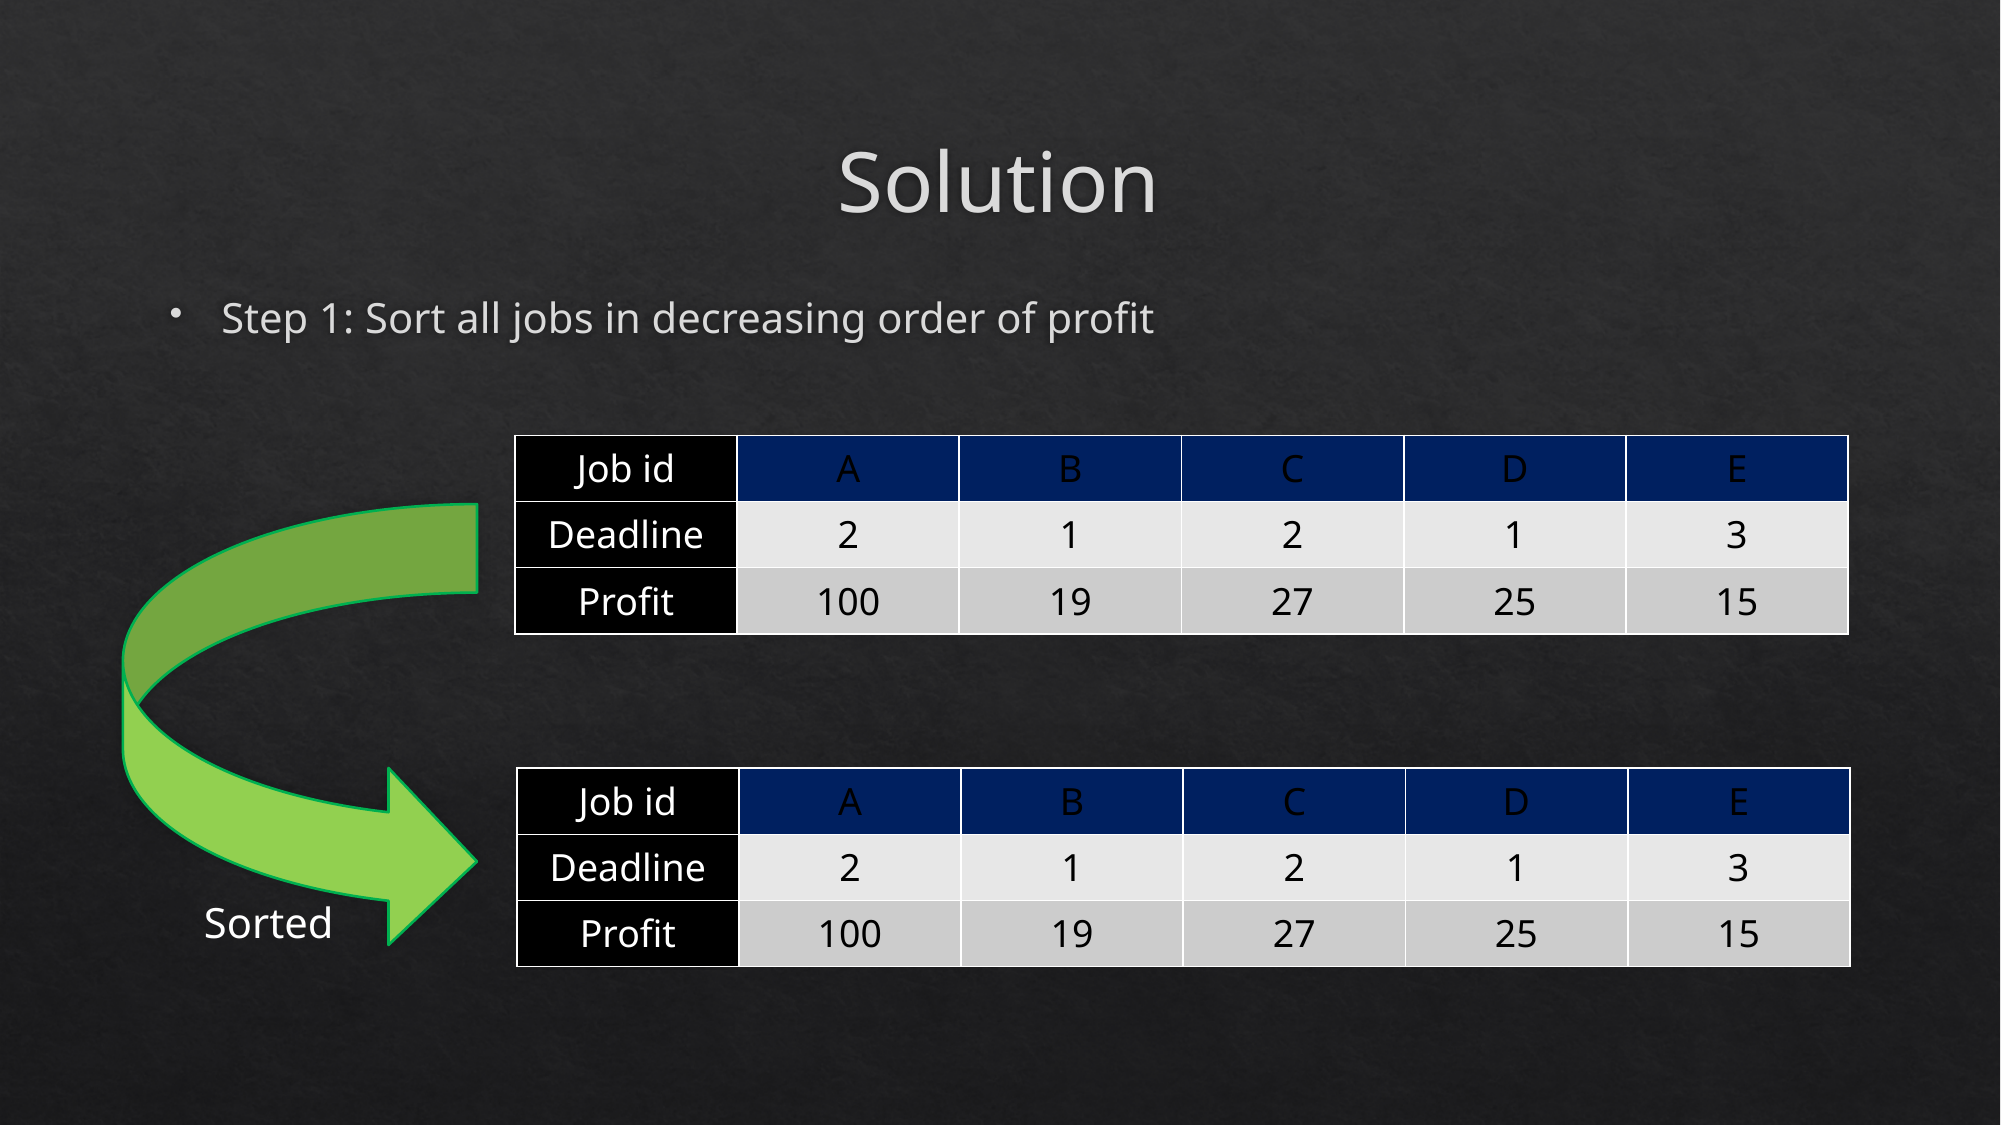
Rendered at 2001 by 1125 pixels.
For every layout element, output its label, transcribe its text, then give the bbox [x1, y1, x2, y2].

list Step 1: Sort all jobs in decreasing order of profit [149, 284, 1849, 950]
text_box Sorted [189, 889, 367, 955]
table_cell Deadline [516, 502, 736, 567]
table_cell Deadline [518, 835, 738, 900]
table_cell Profit [518, 901, 738, 966]
table_header E [1629, 769, 1849, 834]
table_cell 3 [1627, 502, 1847, 567]
table_header E [1627, 436, 1847, 501]
table_header D [1405, 436, 1625, 501]
table_cell 100 [738, 568, 958, 633]
table_header Job id [518, 769, 738, 834]
table_cell 100 [740, 901, 960, 966]
table_cell 3 [1629, 835, 1849, 900]
table_cell 1 [1406, 835, 1627, 900]
table_header A [738, 436, 958, 501]
table_cell Profit [516, 568, 736, 633]
text_box [121, 502, 479, 947]
table_cell 2 [1182, 502, 1403, 567]
table_cell 25 [1405, 568, 1625, 633]
table_cell 15 [1629, 901, 1849, 966]
table_header A [740, 769, 960, 834]
table_cell 27 [1182, 568, 1403, 633]
table_cell 27 [1184, 901, 1405, 966]
table_header C [1182, 436, 1403, 501]
title Solution [149, 99, 1849, 260]
table_header B [962, 769, 1182, 834]
table_cell 15 [1627, 568, 1847, 633]
table_header B [960, 436, 1181, 501]
table_cell 1 [962, 835, 1182, 900]
table_header D [1406, 769, 1627, 834]
table_cell 2 [1184, 835, 1405, 900]
table_cell 25 [1406, 901, 1627, 966]
table_header Job id [516, 436, 736, 501]
table_cell 1 [960, 502, 1181, 567]
table_cell 2 [740, 835, 960, 900]
table_cell 19 [960, 568, 1181, 633]
table_cell 19 [962, 901, 1182, 966]
table_cell 1 [1405, 502, 1625, 567]
table_header C [1184, 769, 1405, 834]
table_cell 2 [738, 502, 958, 567]
